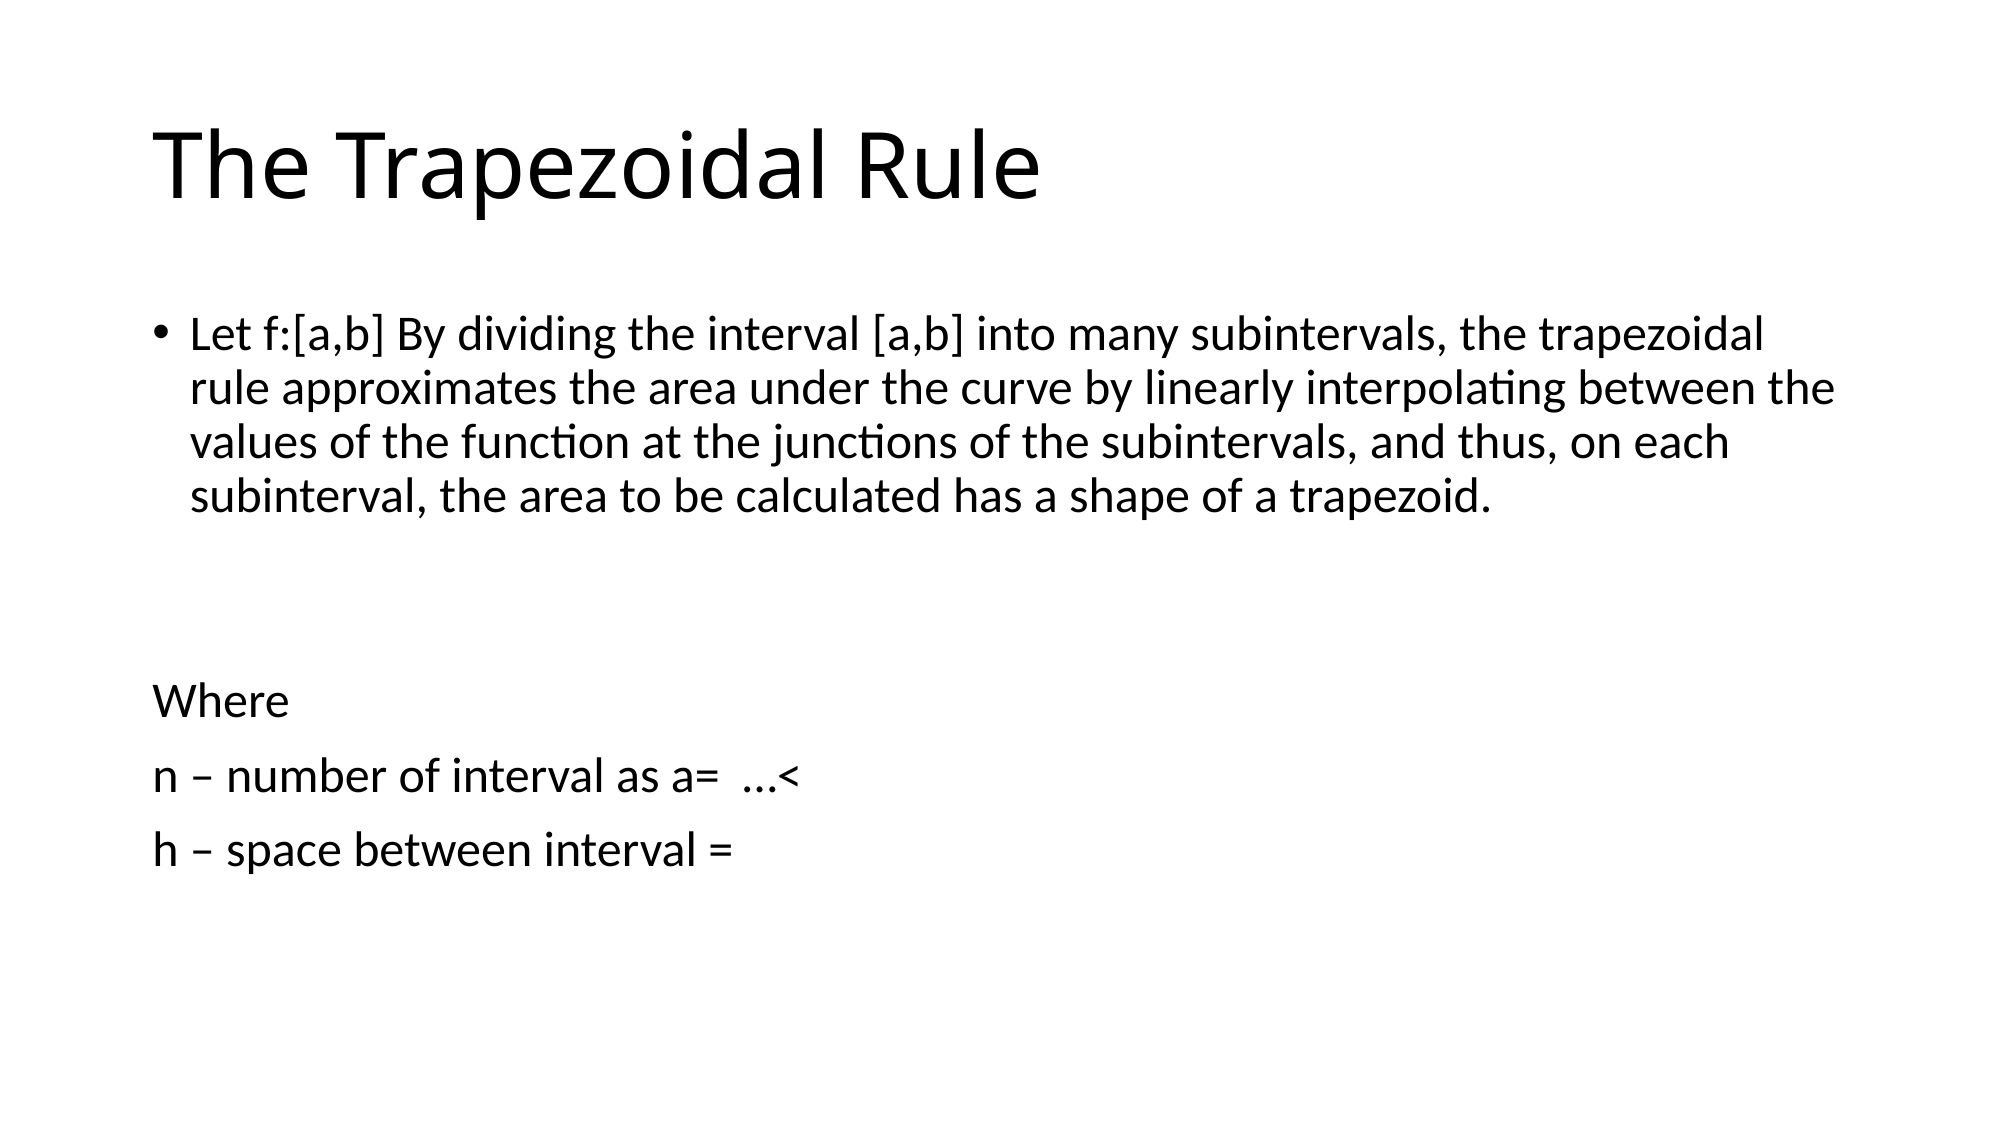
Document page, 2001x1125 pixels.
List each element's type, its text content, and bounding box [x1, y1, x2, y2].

title The Trapezoidal Rule [137, 59, 1863, 278]
